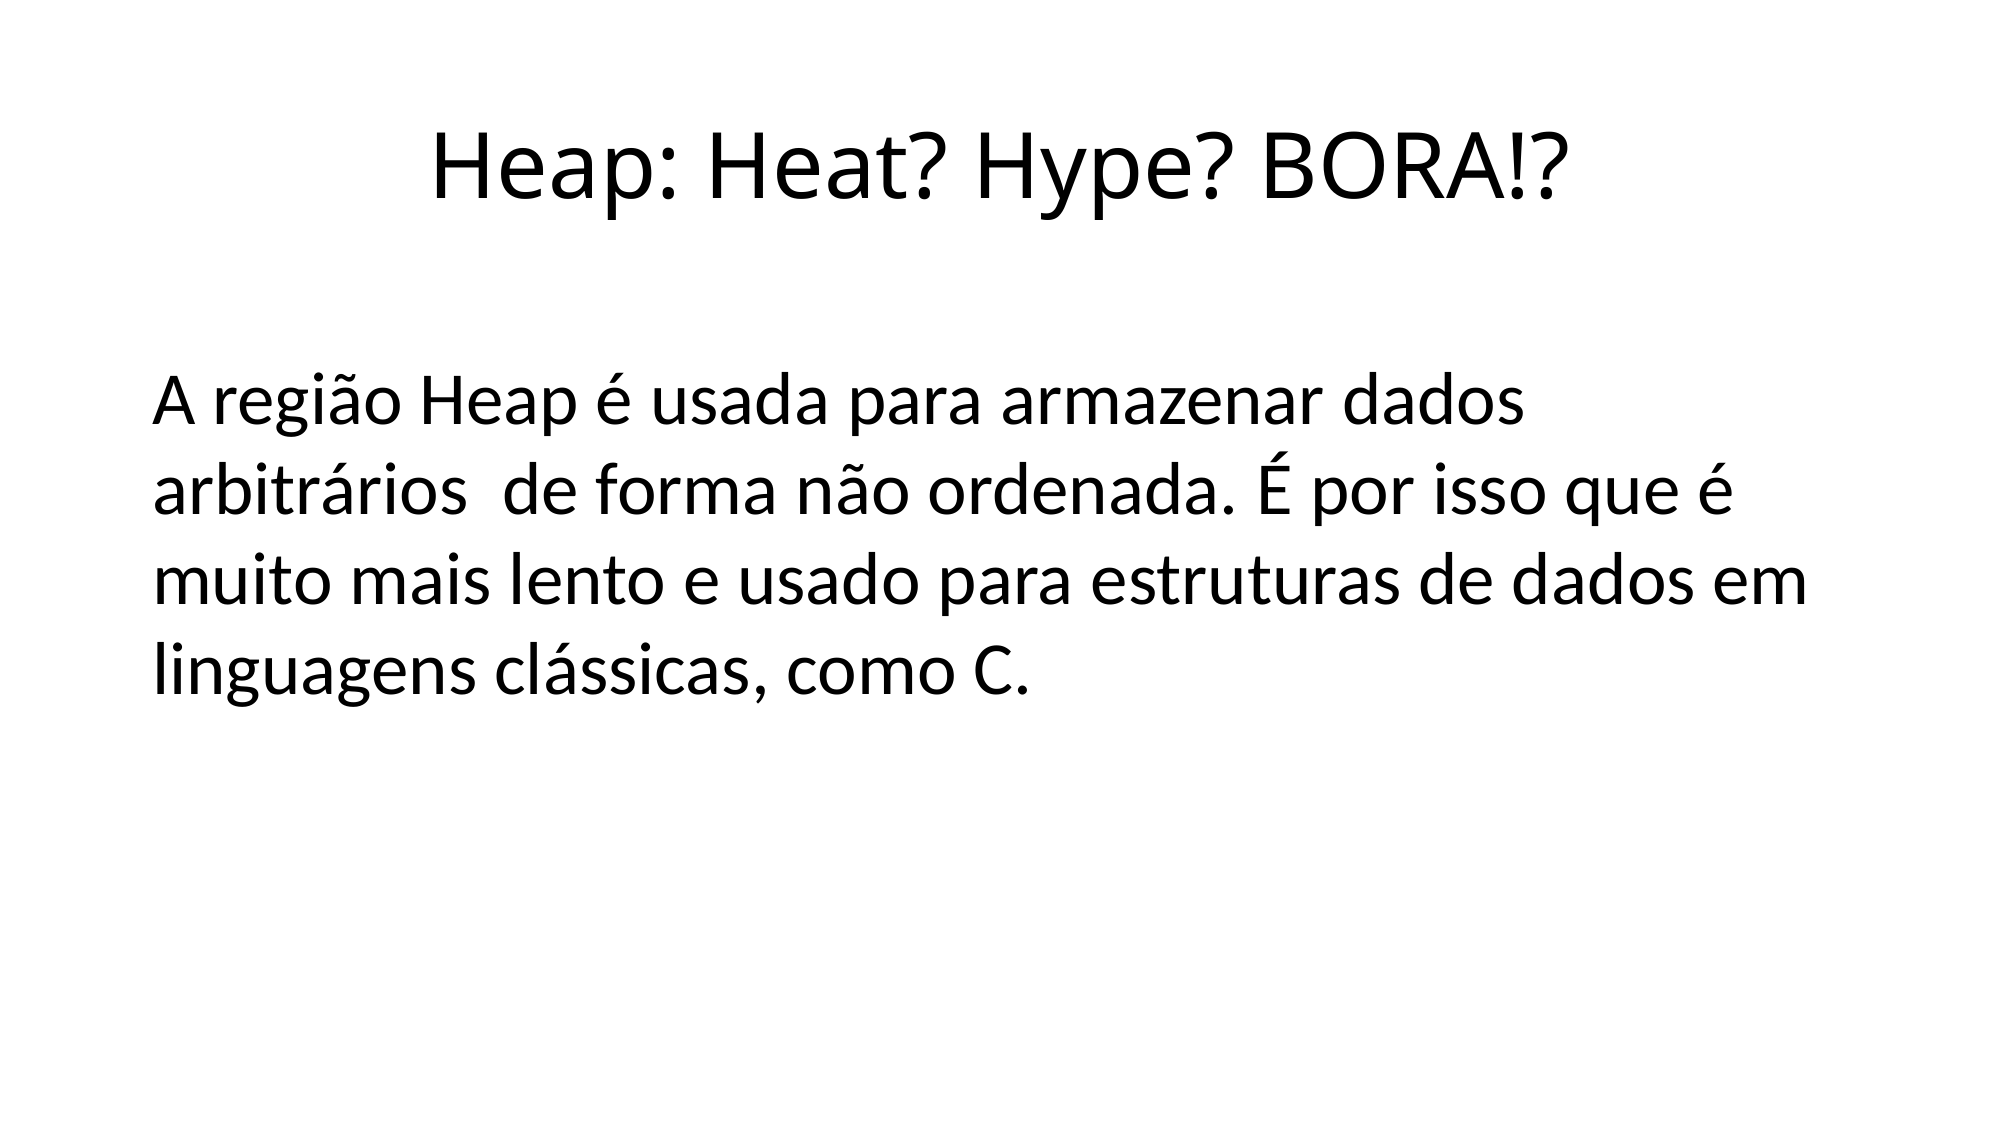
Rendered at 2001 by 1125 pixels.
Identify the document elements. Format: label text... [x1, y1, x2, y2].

title Heap: Heat? Hype? BORA!? [137, 59, 1863, 278]
text_box A região Heap é usada para armazenar dados arbitrários de forma não ordenada. É por isso que é muito mais lento e usado para estruturas de dados em linguagens clássicas, como C. [137, 342, 1863, 718]
